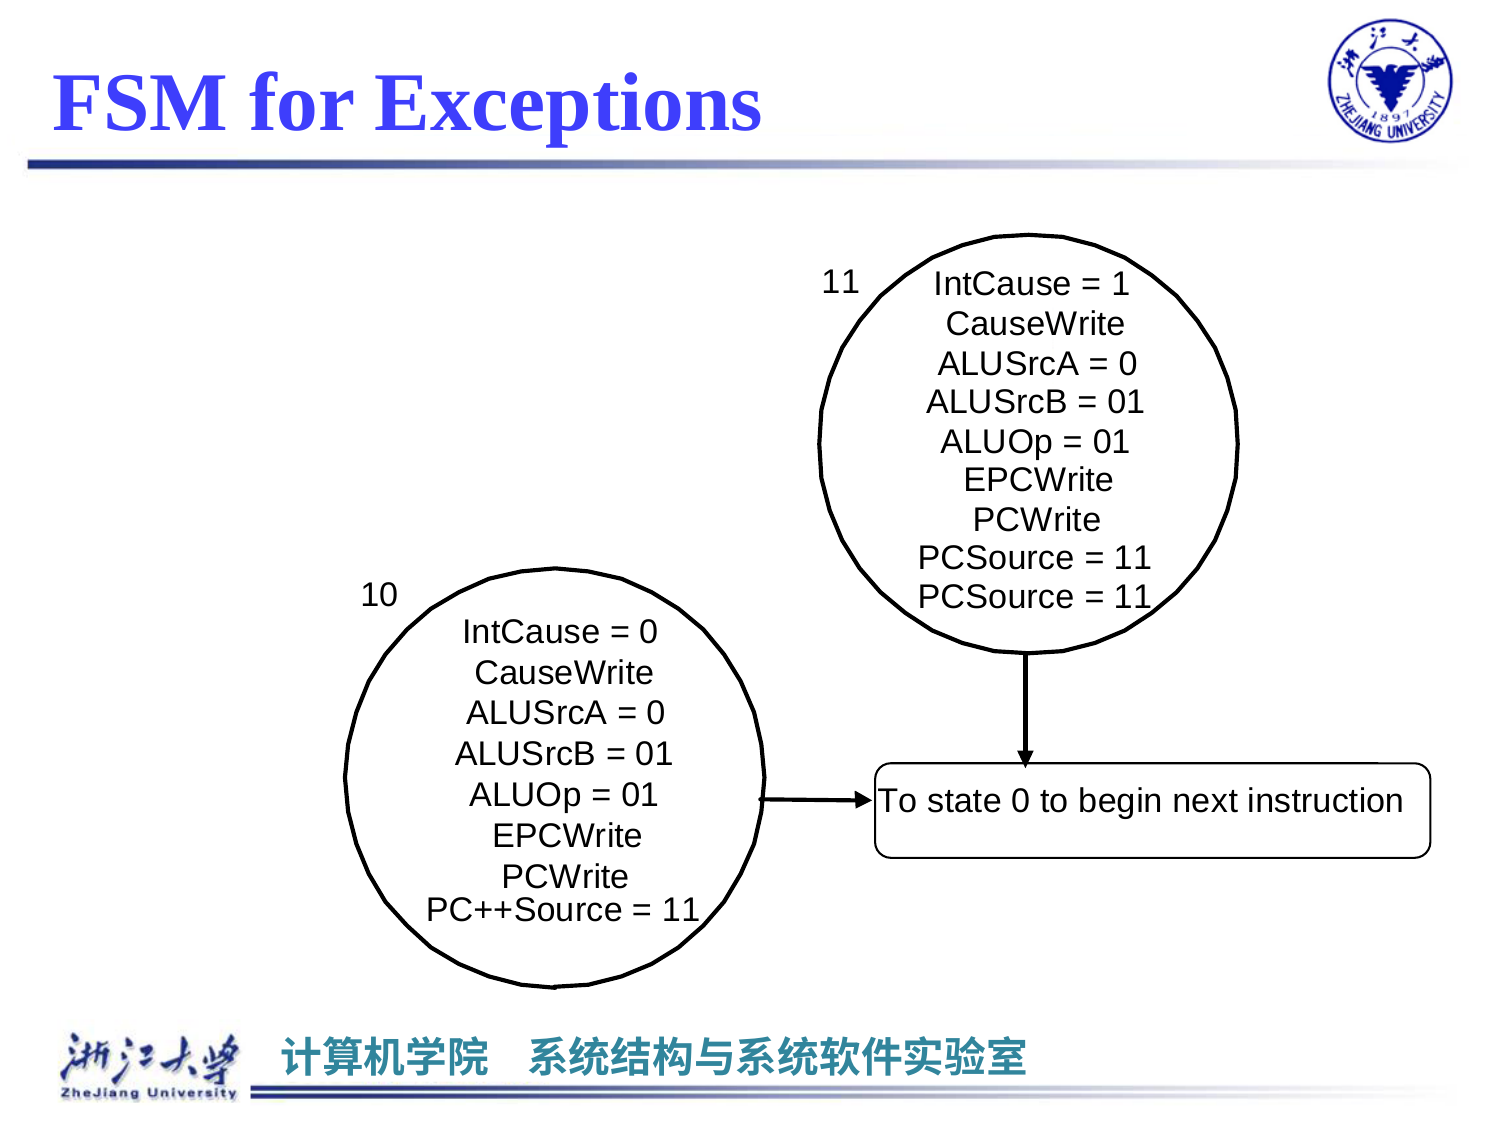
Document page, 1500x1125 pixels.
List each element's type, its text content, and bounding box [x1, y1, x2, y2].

picture [7, 0, 1493, 1125]
title FSM for Exceptions [37, 19, 1329, 176]
text_box [1416, 763, 1431, 858]
